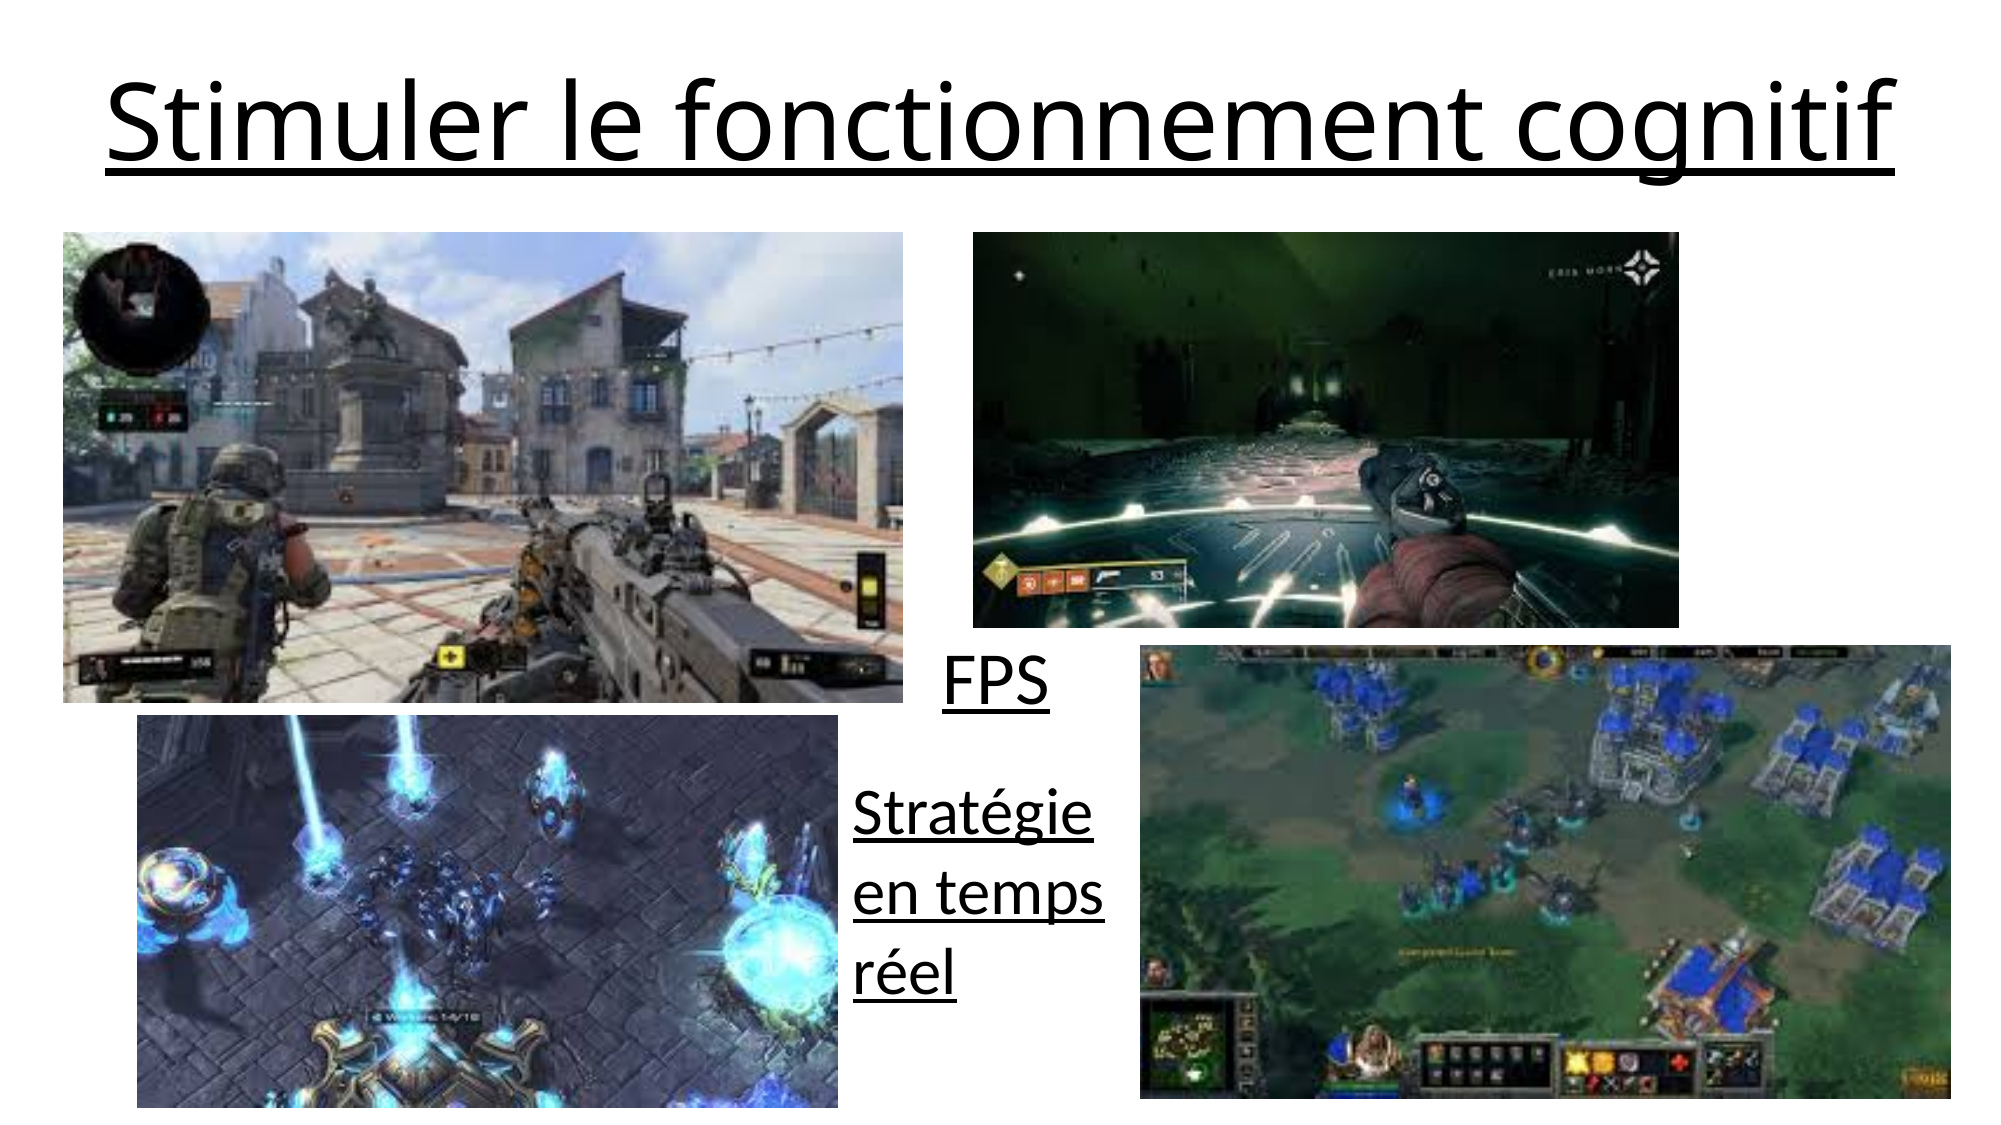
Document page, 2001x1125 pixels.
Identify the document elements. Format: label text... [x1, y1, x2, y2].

text_box Stimuler le fonctionnement cognitif [48, 16, 1951, 235]
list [63, 232, 903, 704]
picture [137, 715, 838, 1108]
text_box FPS [927, 622, 1083, 727]
picture [973, 232, 1679, 628]
picture [1140, 645, 1951, 1099]
text_box Stratégie en temps réel [838, 760, 1140, 1015]
